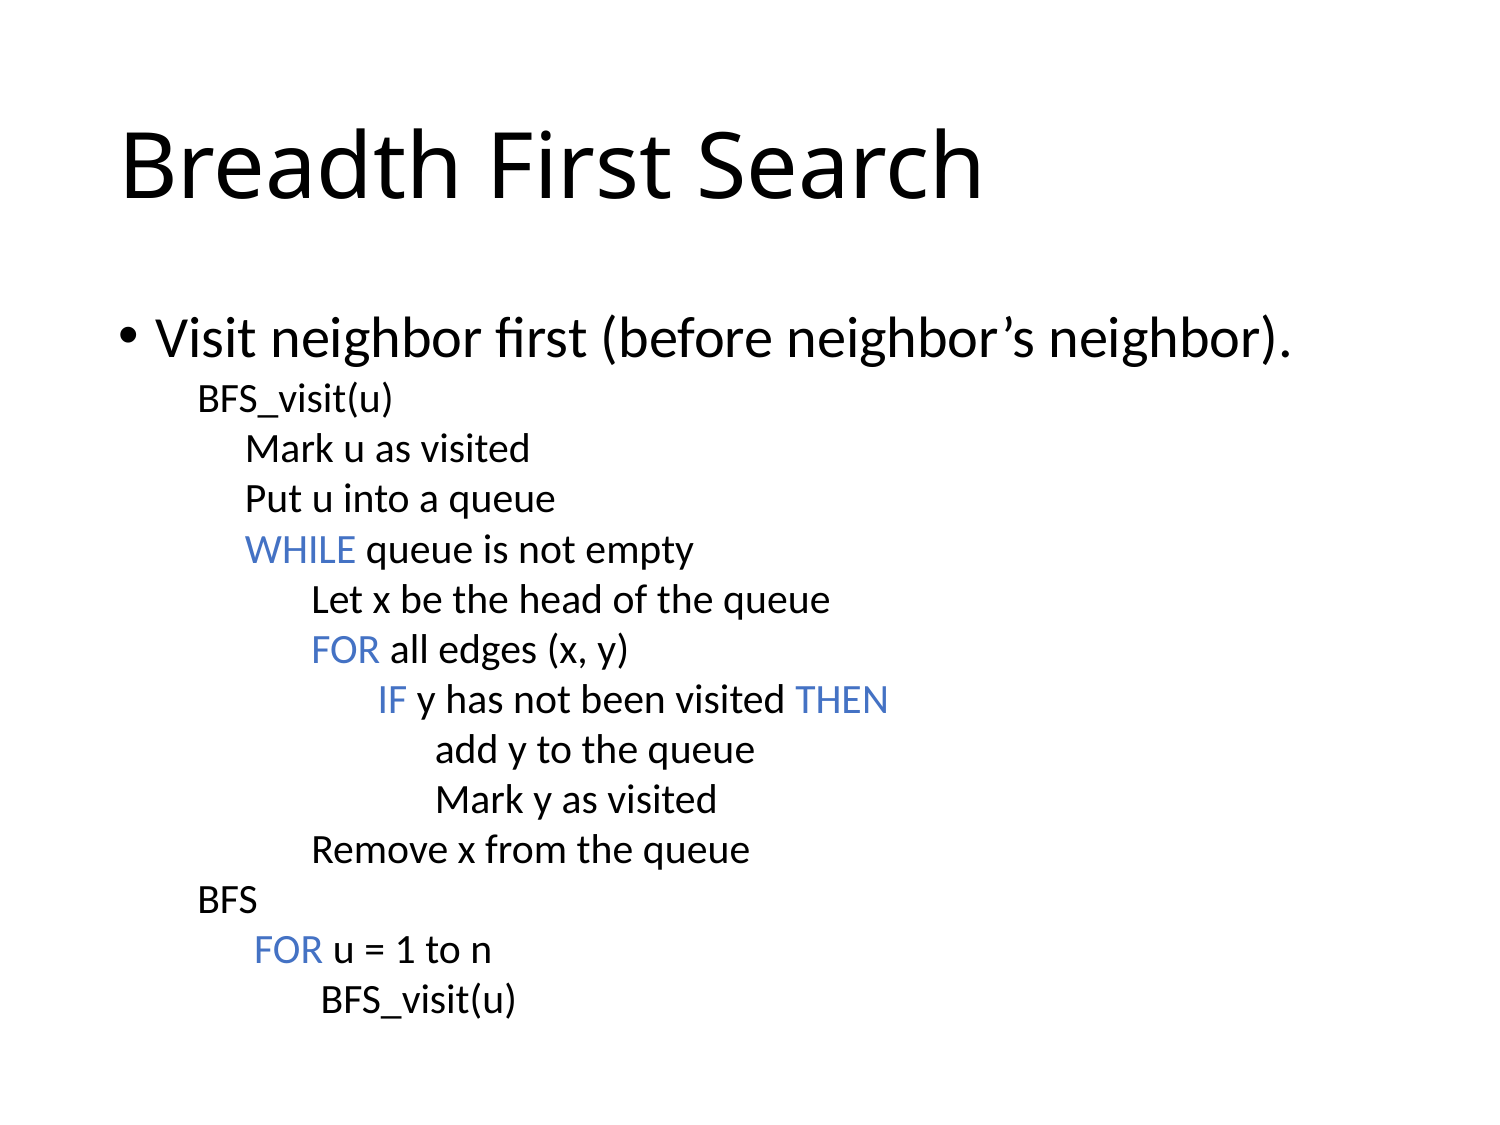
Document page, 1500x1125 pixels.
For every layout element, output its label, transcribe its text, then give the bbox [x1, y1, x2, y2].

list Visit neighbor first (before neighbor’s neighbor). [103, 299, 1397, 1014]
title Breadth First Search [103, 59, 1397, 278]
text_box BFS_visit(u) Mark u as visited Put u into a queue WHILE queue is not empty Let x be the head of the queue FOR all edges (x, y) IF y has not been visited THEN add y to the queue Mark y as visited Remove x from the queue BFS FOR u = 1 to n BFS_visit(u) [182, 363, 1334, 1029]
